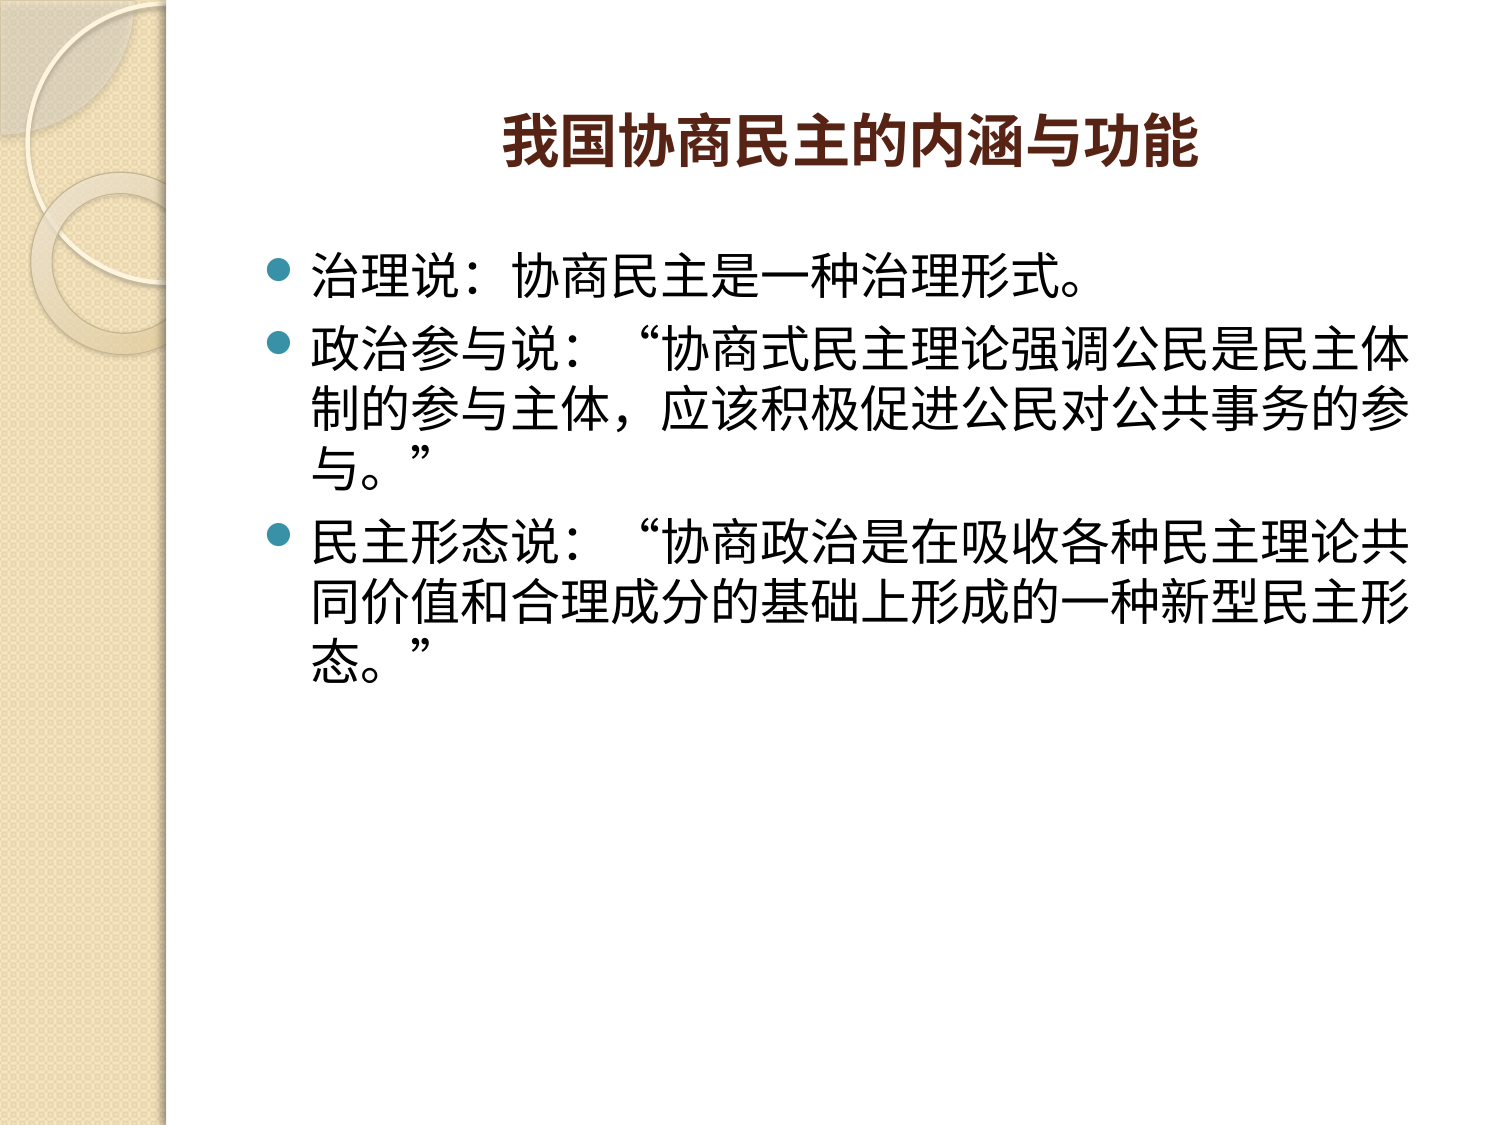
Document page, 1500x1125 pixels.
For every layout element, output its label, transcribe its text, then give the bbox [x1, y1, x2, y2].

title 我国协商民主的内涵与功能 [235, 45, 1466, 233]
list 治理说：协商民主是一种治理形式。 政治参与说：“协商式民主理论强调公民是民主体制的参与主体，应该积极促进公民对公共事务的参与。” 民主形态说：“协商政治是在吸收各种民主理论共同价值和合理成分的基础上形成的一种新型民主形态。” [235, 237, 1466, 1025]
